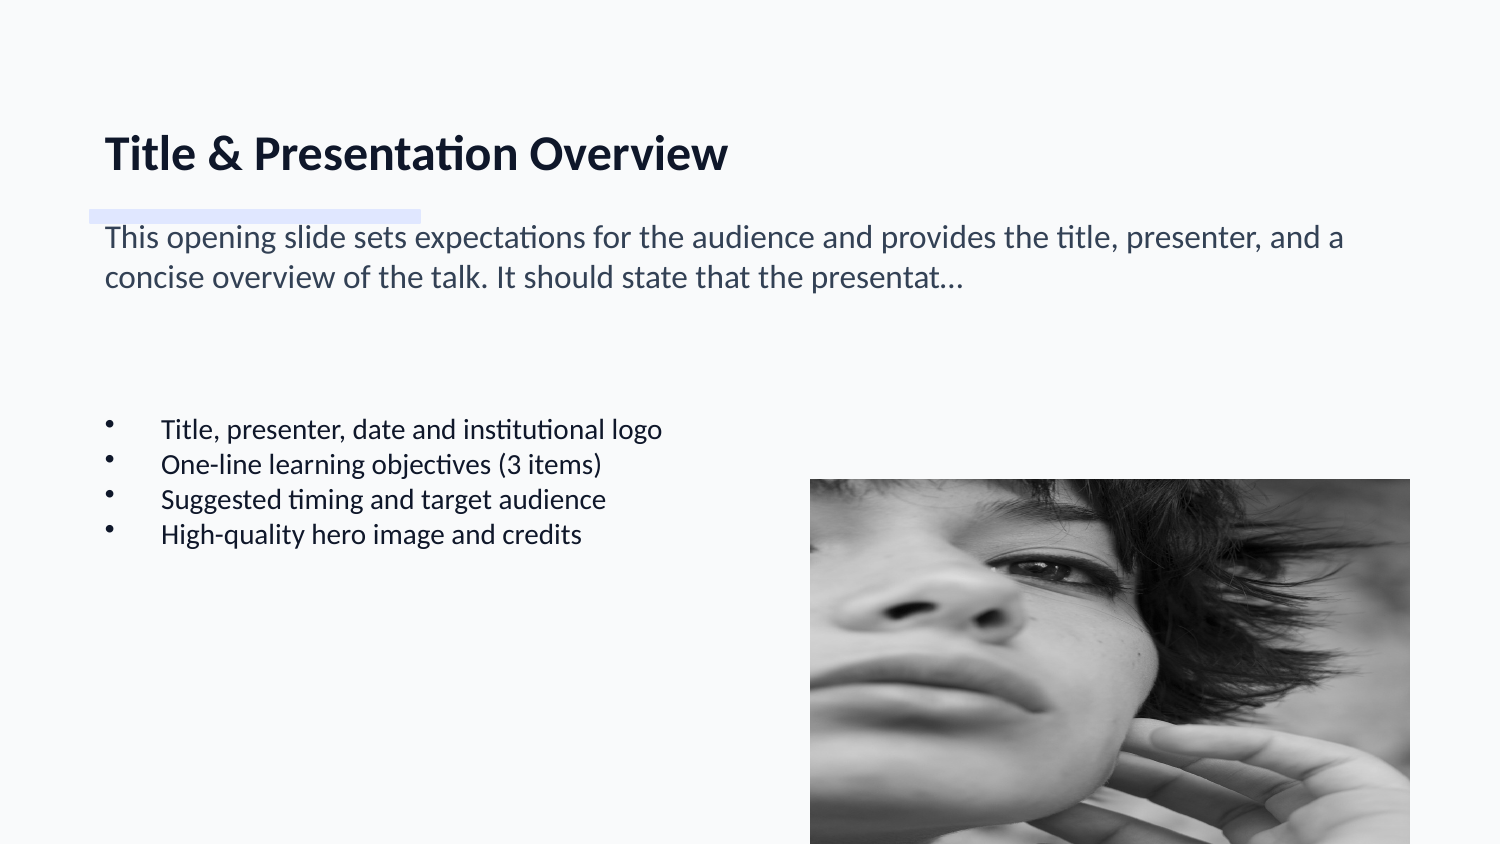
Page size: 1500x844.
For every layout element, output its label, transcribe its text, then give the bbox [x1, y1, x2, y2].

picture [809, 479, 1410, 844]
text_box Title & Presentation Overview [89, 104, 1410, 195]
text_box This opening slide sets expectations for the audience and provides the title, presenter, and a concise overview of the talk. It should state that the presentat… [89, 207, 1410, 303]
text_box Title, presenter, date and institutional logo One-line learning objectives (3 items) Suggested timing and target audience High-quality hero image and credits [89, 402, 780, 558]
